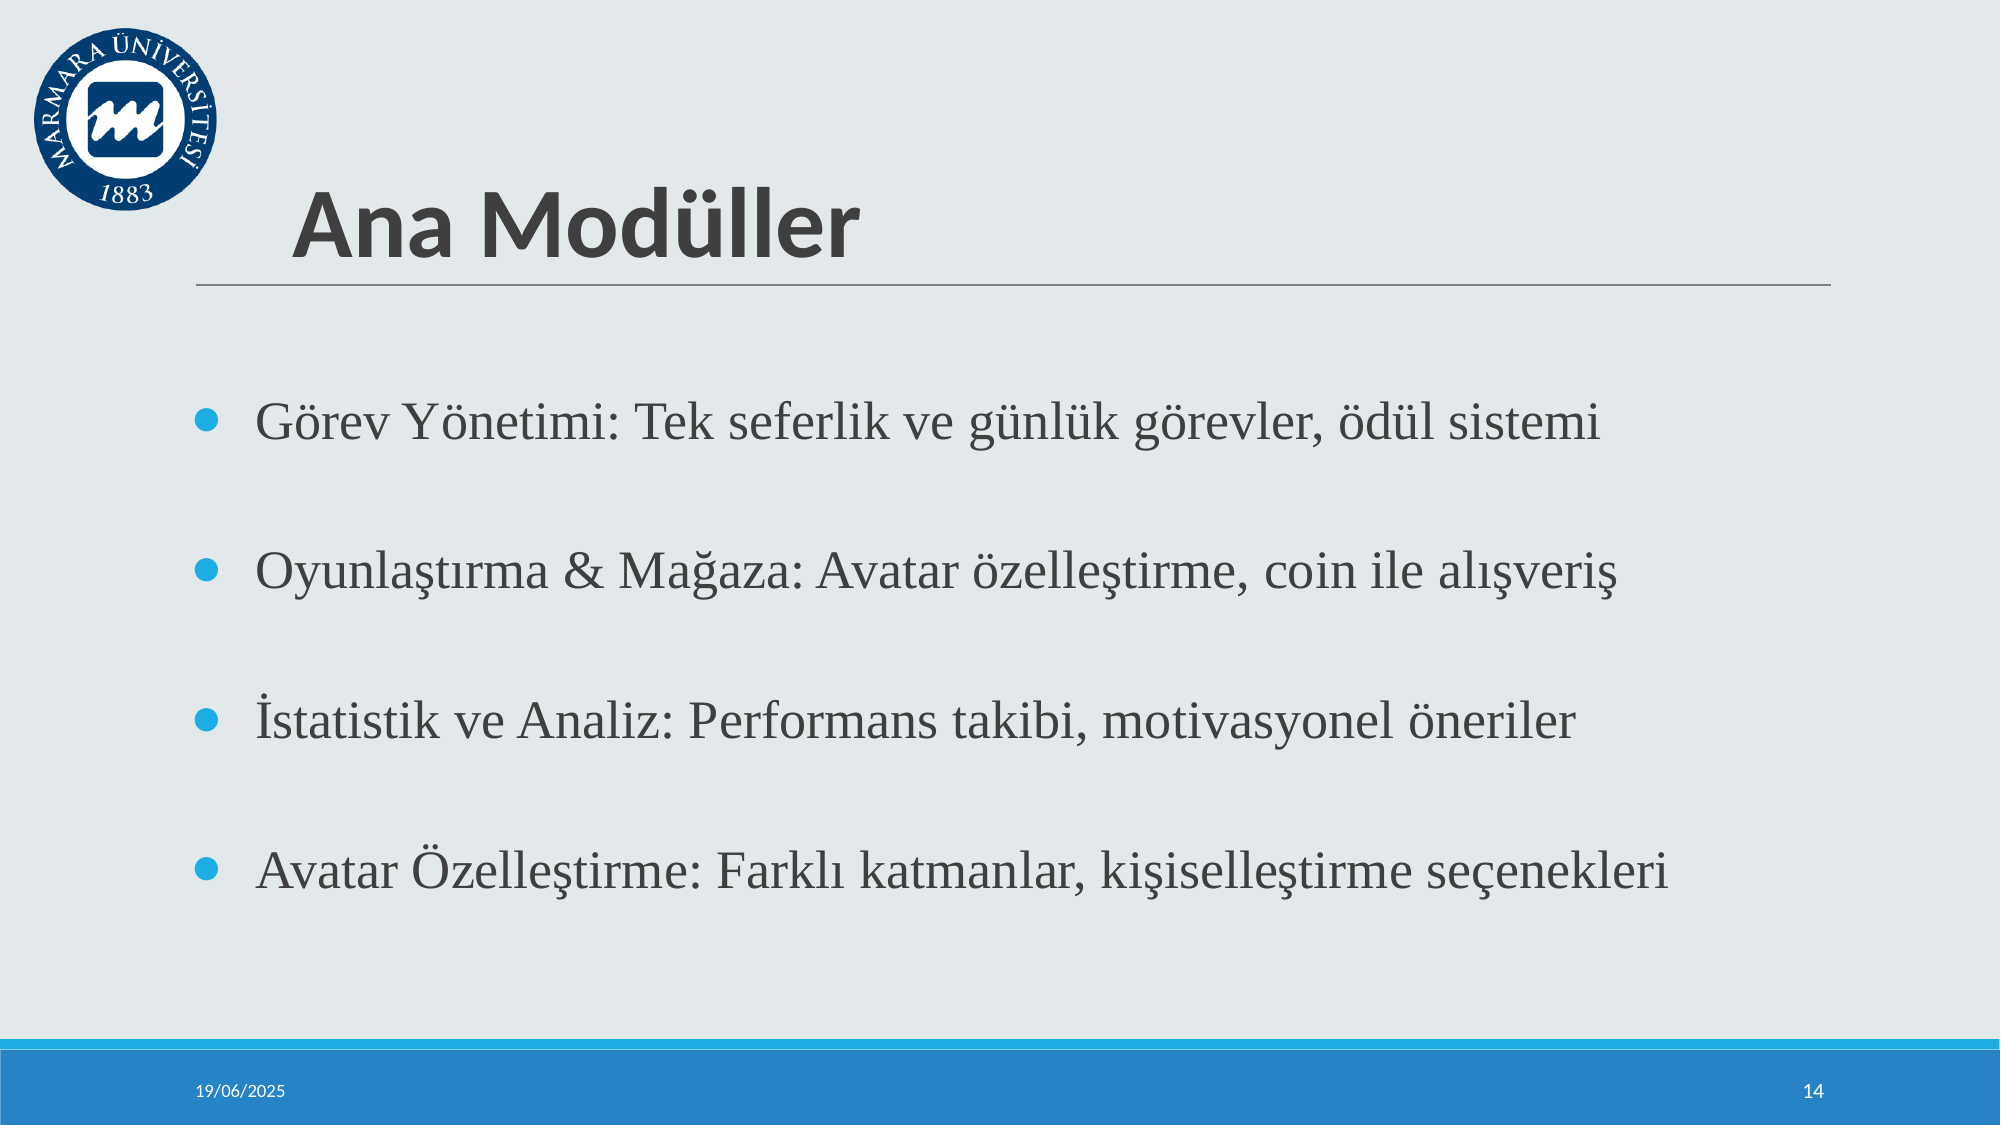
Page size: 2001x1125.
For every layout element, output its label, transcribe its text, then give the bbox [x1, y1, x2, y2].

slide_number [180, 1059, 586, 1120]
list Görev Yönetimi: Tek seferlik ve günlük görevler, ödül sistemi Oyunlaştırma & Mağaza: Avatar özelleştirme, coin ile alışveriş İstatistik ve Analiz: Performans takibi, motivasyonel öneriler Avatar Özelleştirme: Farklı katmanlar, kişiselleştirme seçenekleri [180, 302, 1875, 963]
picture [33, 28, 217, 212]
slide_number ‹#› [1624, 1059, 1840, 1120]
title Ana Modüller [277, 47, 1831, 285]
